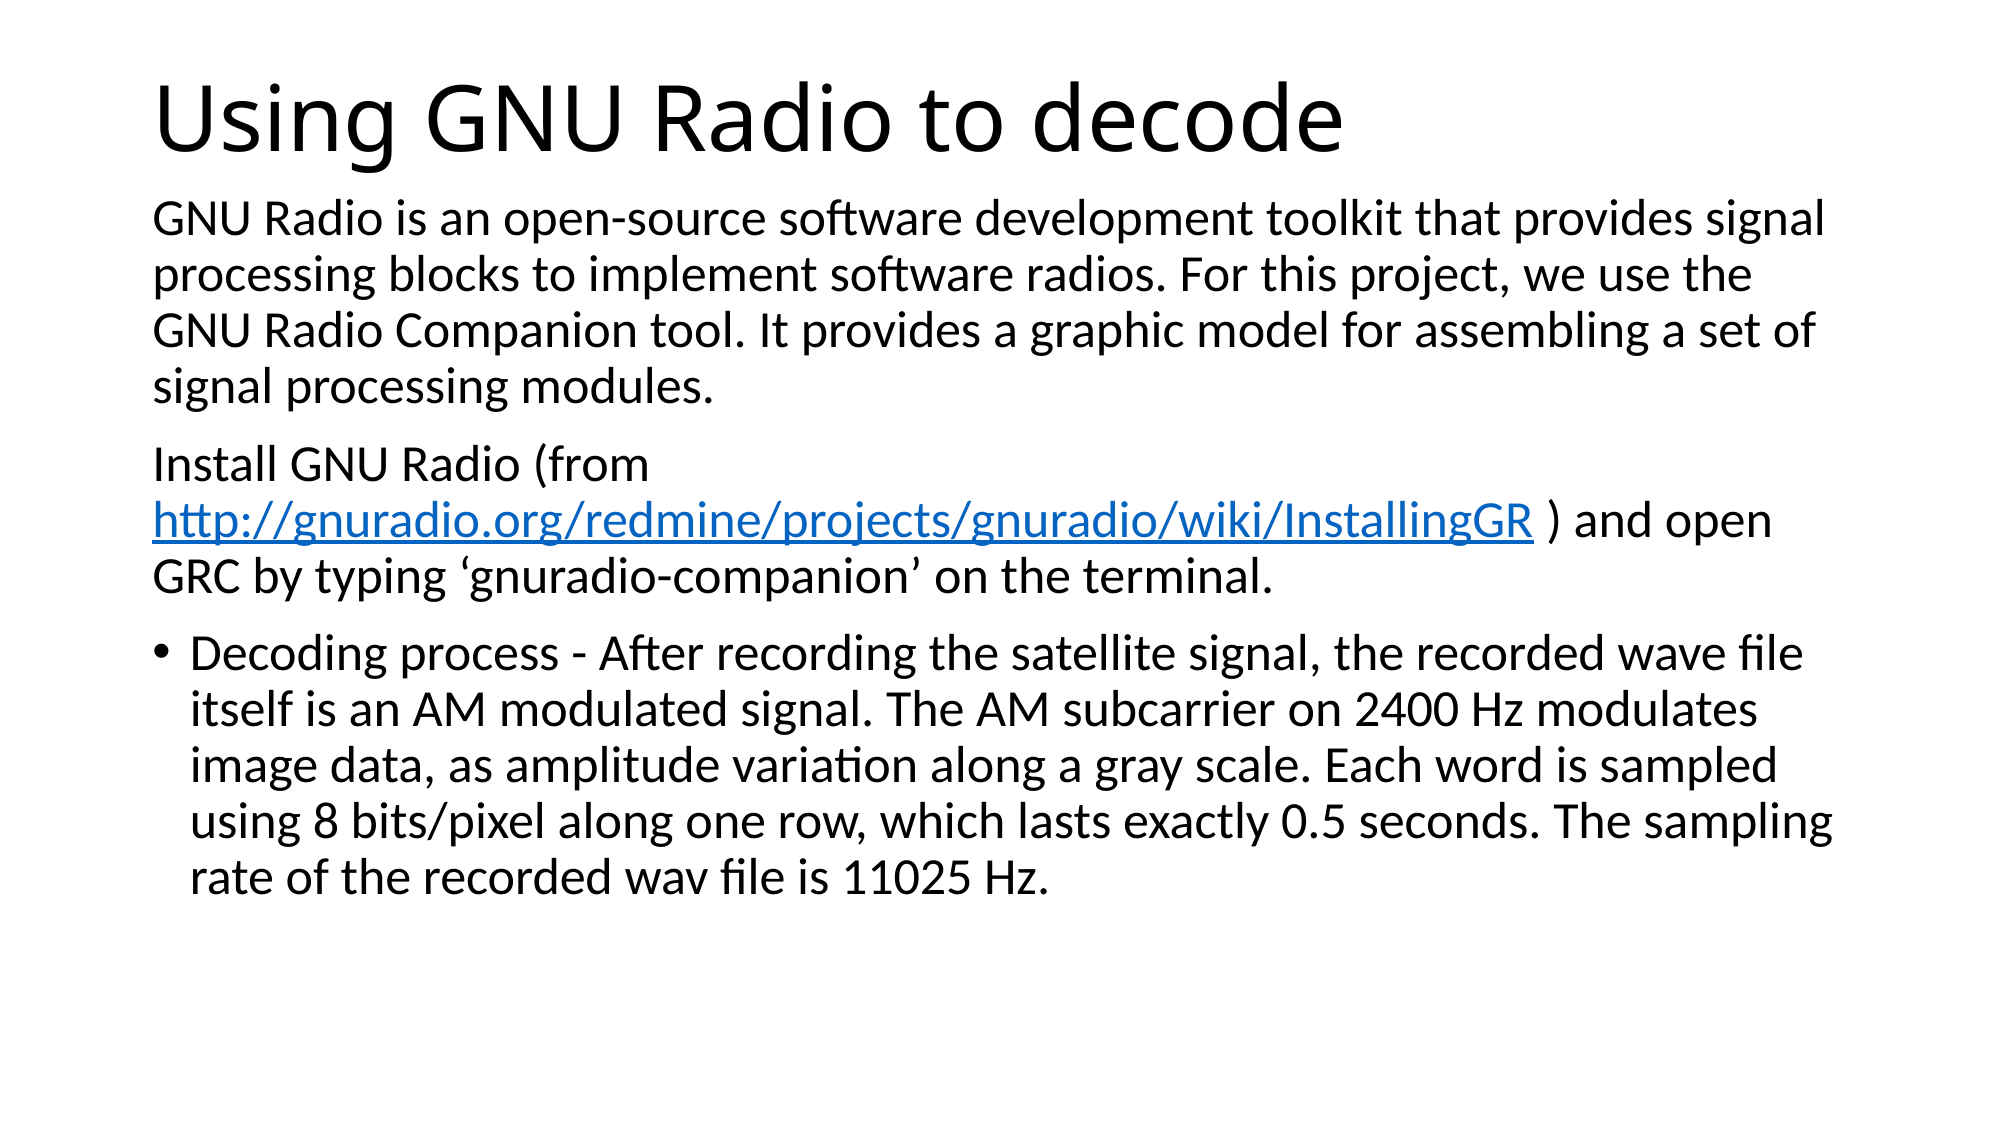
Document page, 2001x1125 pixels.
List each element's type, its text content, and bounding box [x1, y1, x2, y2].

list GNU Radio is an open-source software development toolkit that provides signal processing blocks to implement software radios. For this project, we use the GNU Radio Companion tool. It provides a graphic model for assembling a set of signal processing modules. Install GNU Radio (from http://gnuradio.org/redmine/projects/gnuradio/wiki/InstallingGR ) and open GRC by typing ‘gnuradio-companion’ on the terminal. Decoding process - After recording the satellite signal, the recorded wave file itself is an AM modulated signal. The AM subcarrier on 2400 Hz modulates image data, as amplitude variation along a gray scale. Each word is sampled using 8 bits/pixel along one row, which lasts exactly 0.5 seconds. The sampling rate of the recorded wav file is 11025 Hz. [137, 183, 1863, 1058]
title Using GNU Radio to decode [137, 59, 1863, 183]
